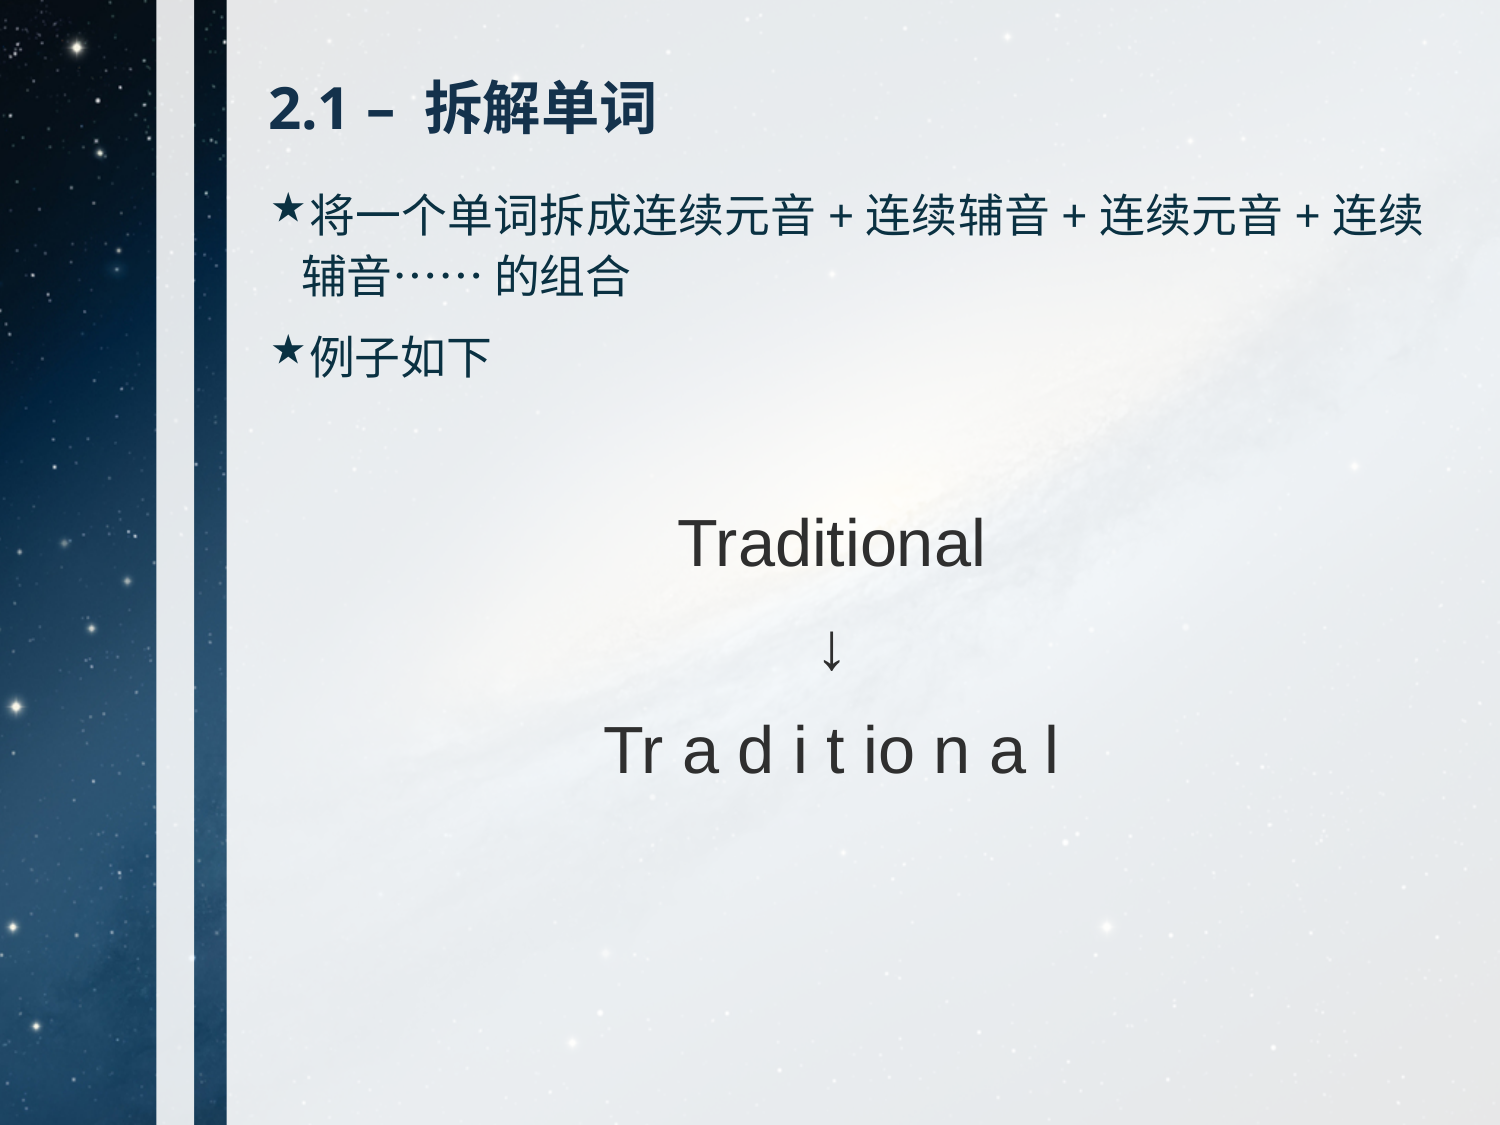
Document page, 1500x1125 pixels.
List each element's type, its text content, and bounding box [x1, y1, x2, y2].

picture [0, 0, 156, 1125]
title 2.1 – 拆解单词 [253, 35, 1440, 150]
list 将一个单词拆成连续元音+连续辅音+连续元音+连续辅音…… 的组合 例子如下 [253, 174, 1440, 409]
picture [195, 0, 226, 1125]
text_box Traditional ↓ Tr a d i t io n a l [588, 467, 1075, 795]
